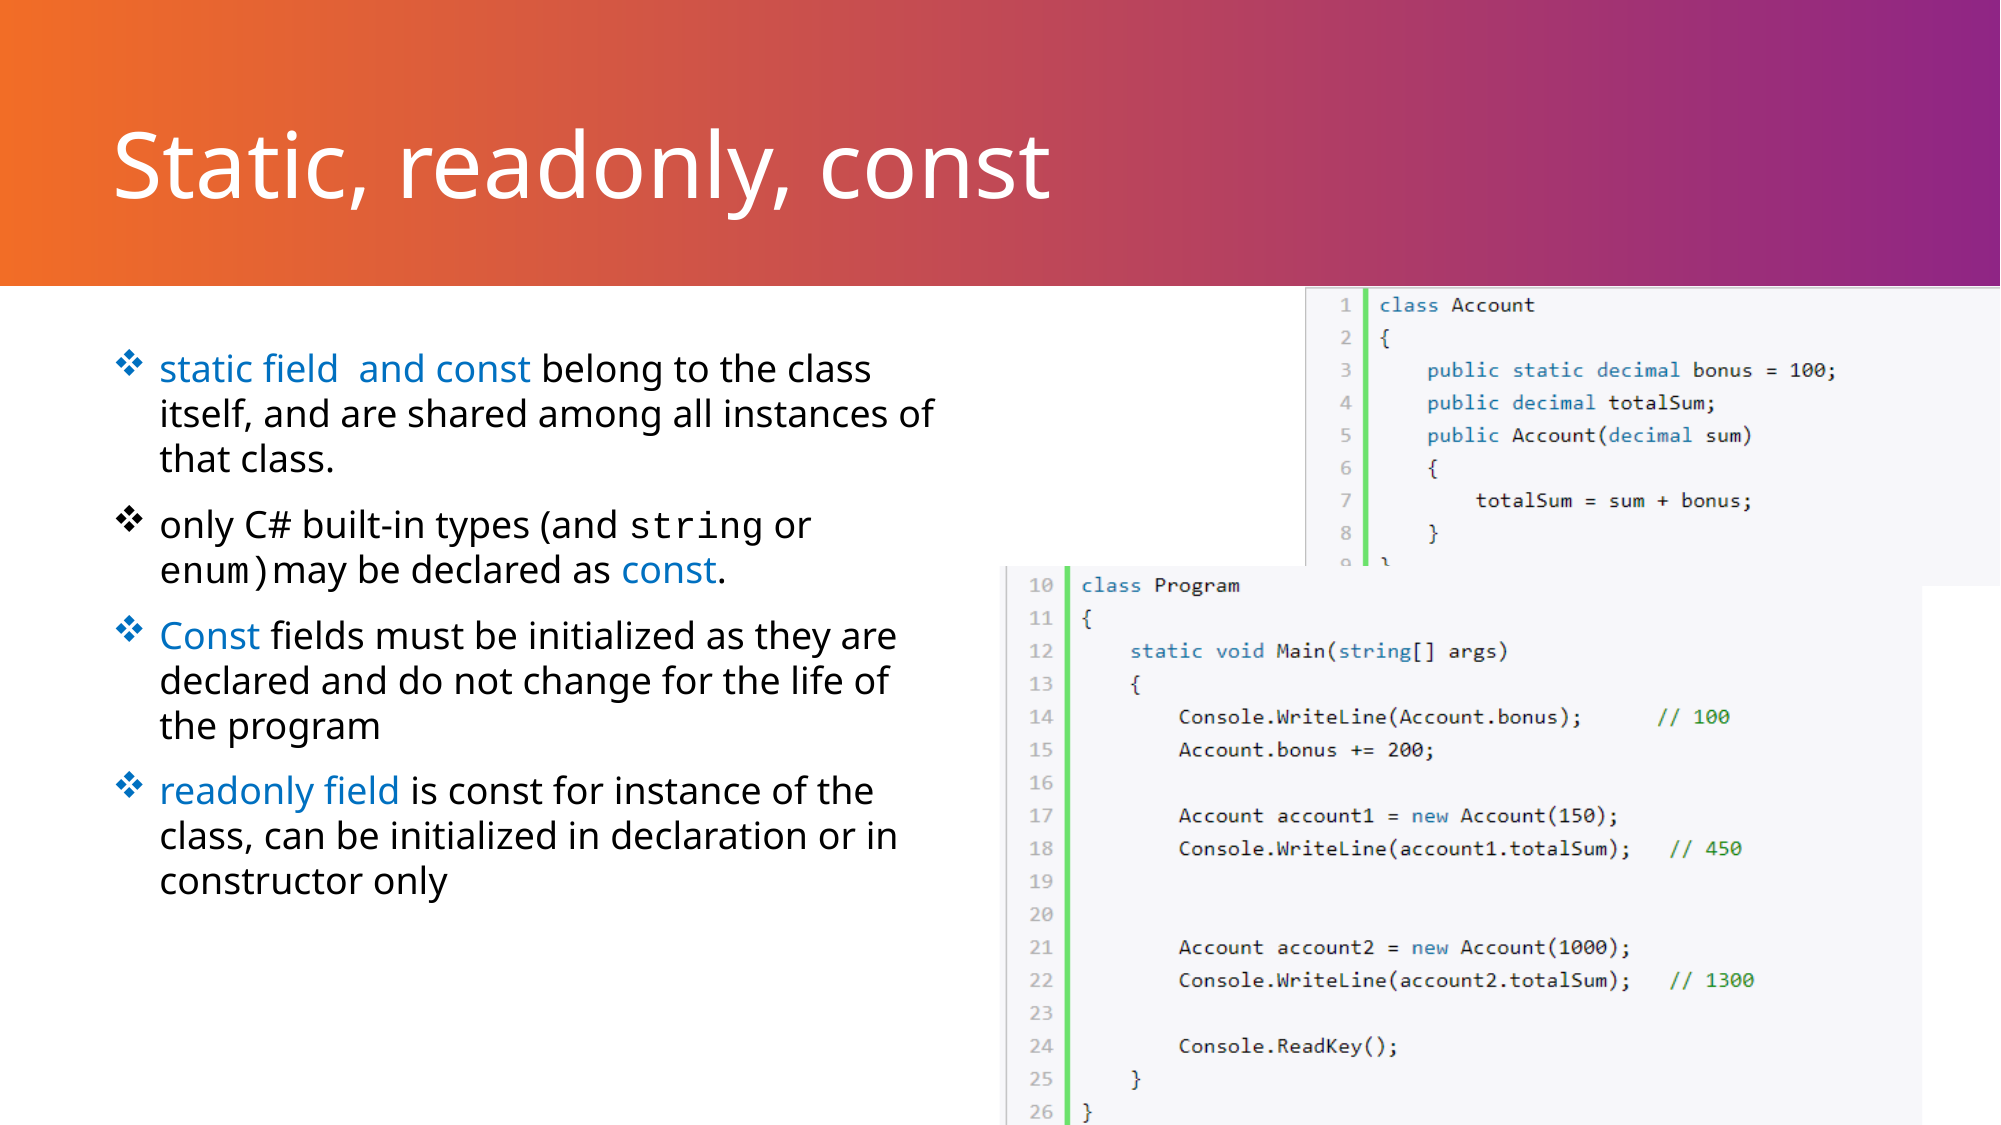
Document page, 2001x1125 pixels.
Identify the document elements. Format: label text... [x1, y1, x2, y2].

list static field and const belong to the class itself, and are shared among all instances of that class. only C# built-in types (and string or enum)may be declared as const. Const fields must be initialized as they are declared and do not change for the life of the program readonly field is const for instance of the class, can be initialized in declaration or in constructor only [112, 337, 961, 900]
title Static, readonly, const [112, 112, 1888, 225]
picture [999, 286, 2000, 1125]
